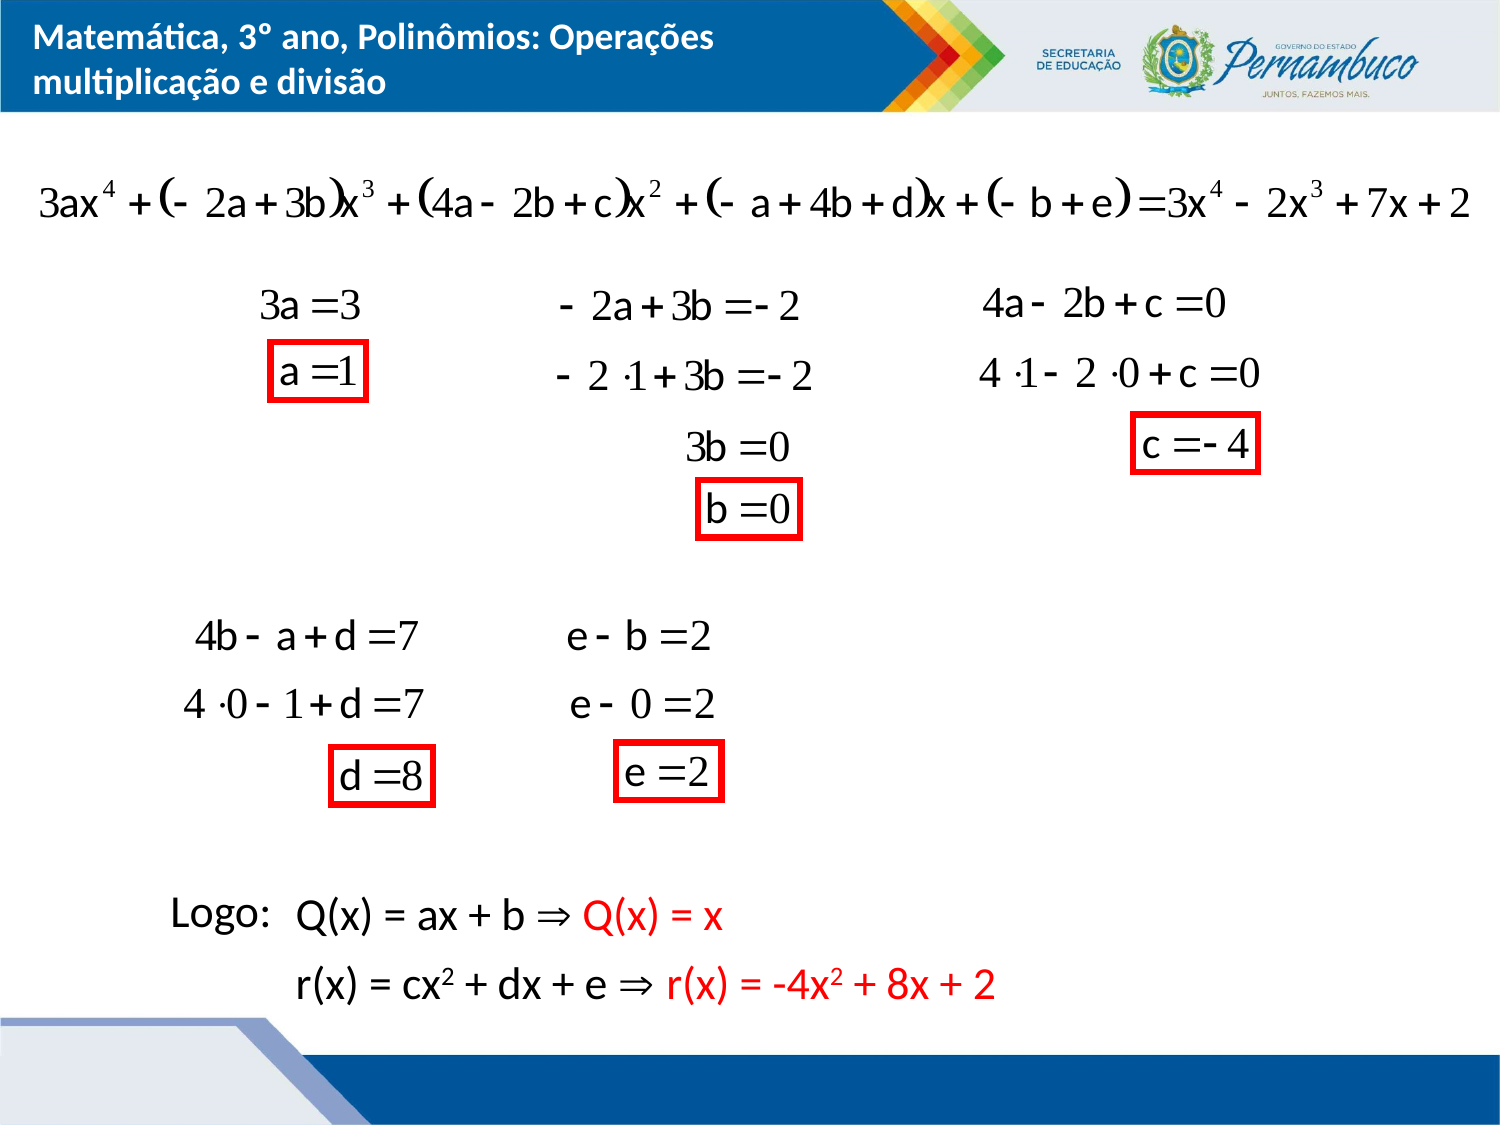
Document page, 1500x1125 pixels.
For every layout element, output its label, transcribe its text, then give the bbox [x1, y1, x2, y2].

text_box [253, 278, 369, 331]
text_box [971, 346, 1269, 399]
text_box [32, 169, 1481, 237]
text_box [1136, 417, 1256, 470]
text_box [176, 678, 432, 731]
text_box Logo: [140, 868, 469, 959]
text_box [679, 420, 799, 473]
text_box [700, 482, 797, 535]
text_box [552, 279, 808, 332]
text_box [273, 345, 363, 398]
text_box Q(x) = ax + b  Q(x) = x r(x) = cx2 + dx + e  r(x) = -4x2 + 8x + 2 [265, 871, 1140, 1024]
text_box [564, 677, 724, 730]
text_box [548, 349, 819, 402]
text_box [560, 609, 721, 662]
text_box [333, 749, 431, 802]
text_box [187, 609, 429, 662]
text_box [975, 276, 1235, 329]
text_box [618, 745, 719, 798]
picture [0, 0, 1500, 1125]
